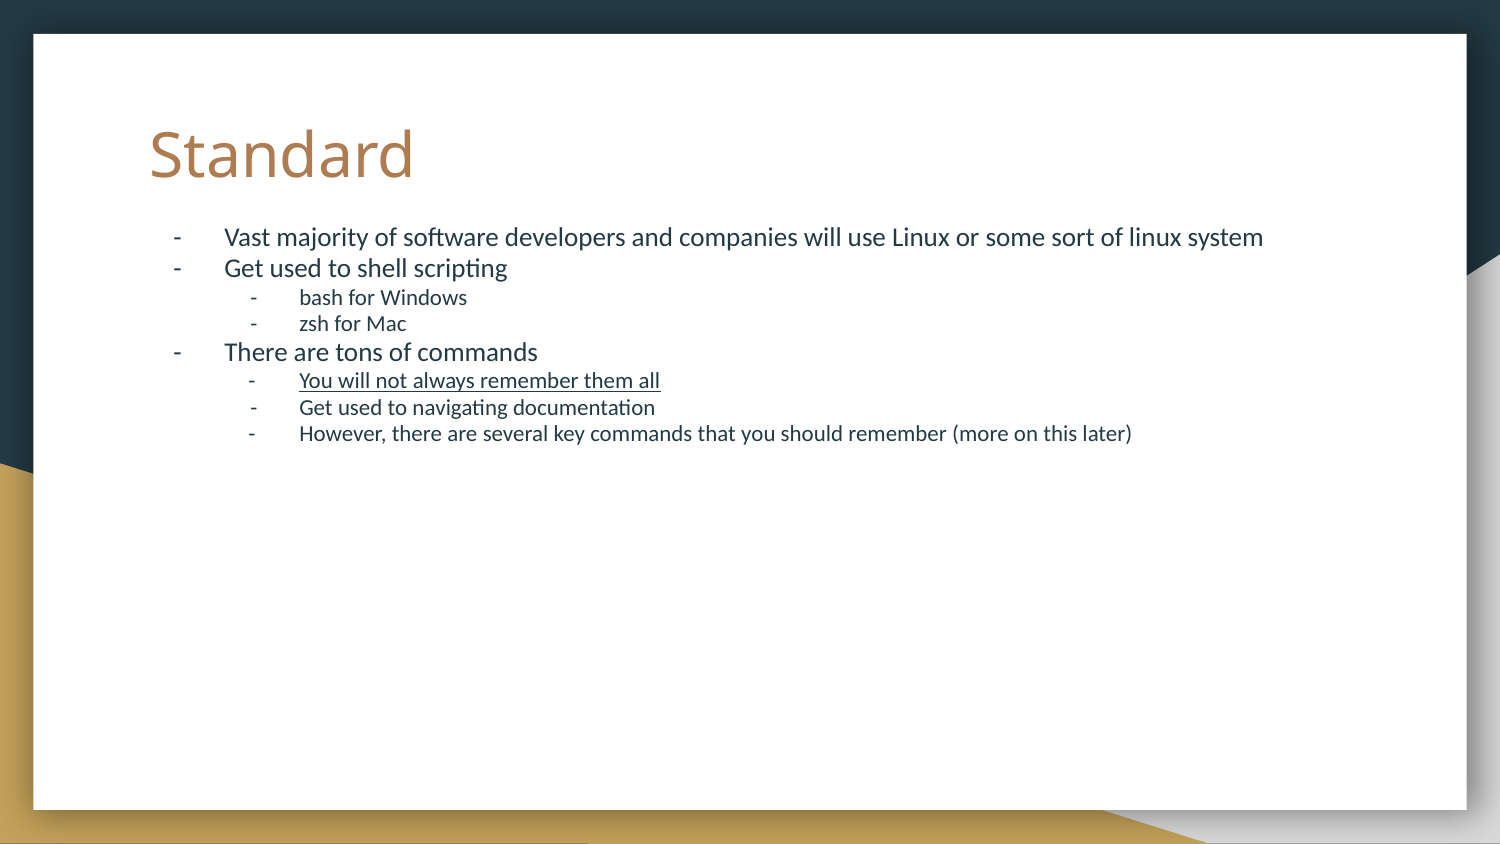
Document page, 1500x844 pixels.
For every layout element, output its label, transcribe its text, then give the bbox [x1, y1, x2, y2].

title Standard [134, 96, 1366, 207]
list Vast majority of software developers and companies will use Linux or some sort of linux system Get used to shell scripting bash for Windows zsh for Mac There are tons of commands You will not always remember them all Get used to navigating documentation However, there are several key commands that you should remember (more on this later) [134, 207, 1366, 610]
